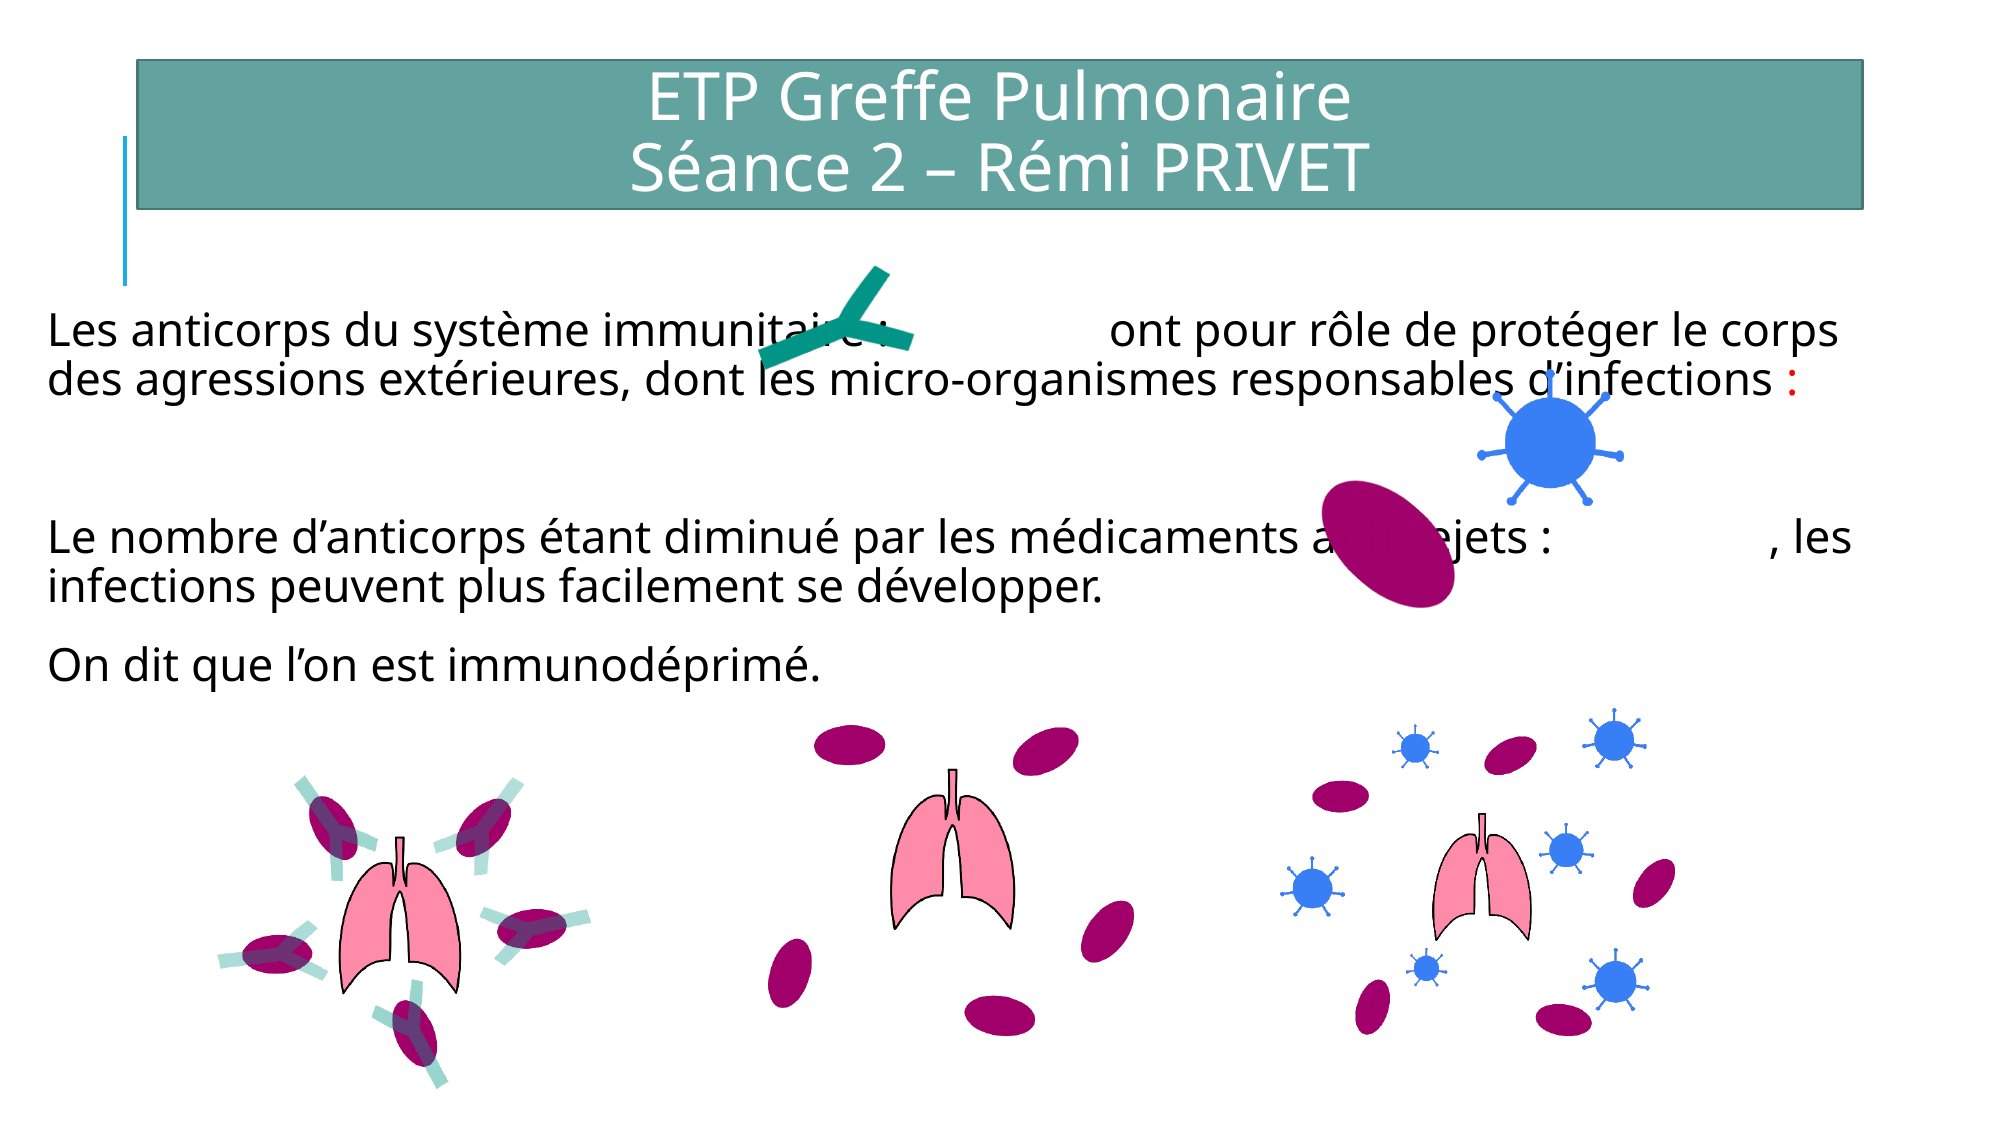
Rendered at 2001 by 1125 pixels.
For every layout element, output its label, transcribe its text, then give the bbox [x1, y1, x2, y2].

picture [1299, 458, 1477, 630]
picture [745, 255, 918, 408]
picture [217, 775, 591, 1089]
picture [1280, 708, 1675, 1036]
text_box ETP Greffe Pulmonaire Séance 2 – Rémi PRIVET [136, 59, 1864, 210]
list Les anticorps du système immunitaire : ont pour rôle de protéger le corps des agressions extérieures, dont les micro-organismes responsables d’infections : Le nombre d’anticorps étant diminué par les médicaments anti-rejets : , les infections peuvent plus facilement se développer. On dit que l’on est immunodéprimé. [39, 299, 1863, 933]
picture [1477, 369, 1624, 507]
picture [768, 725, 1134, 1036]
